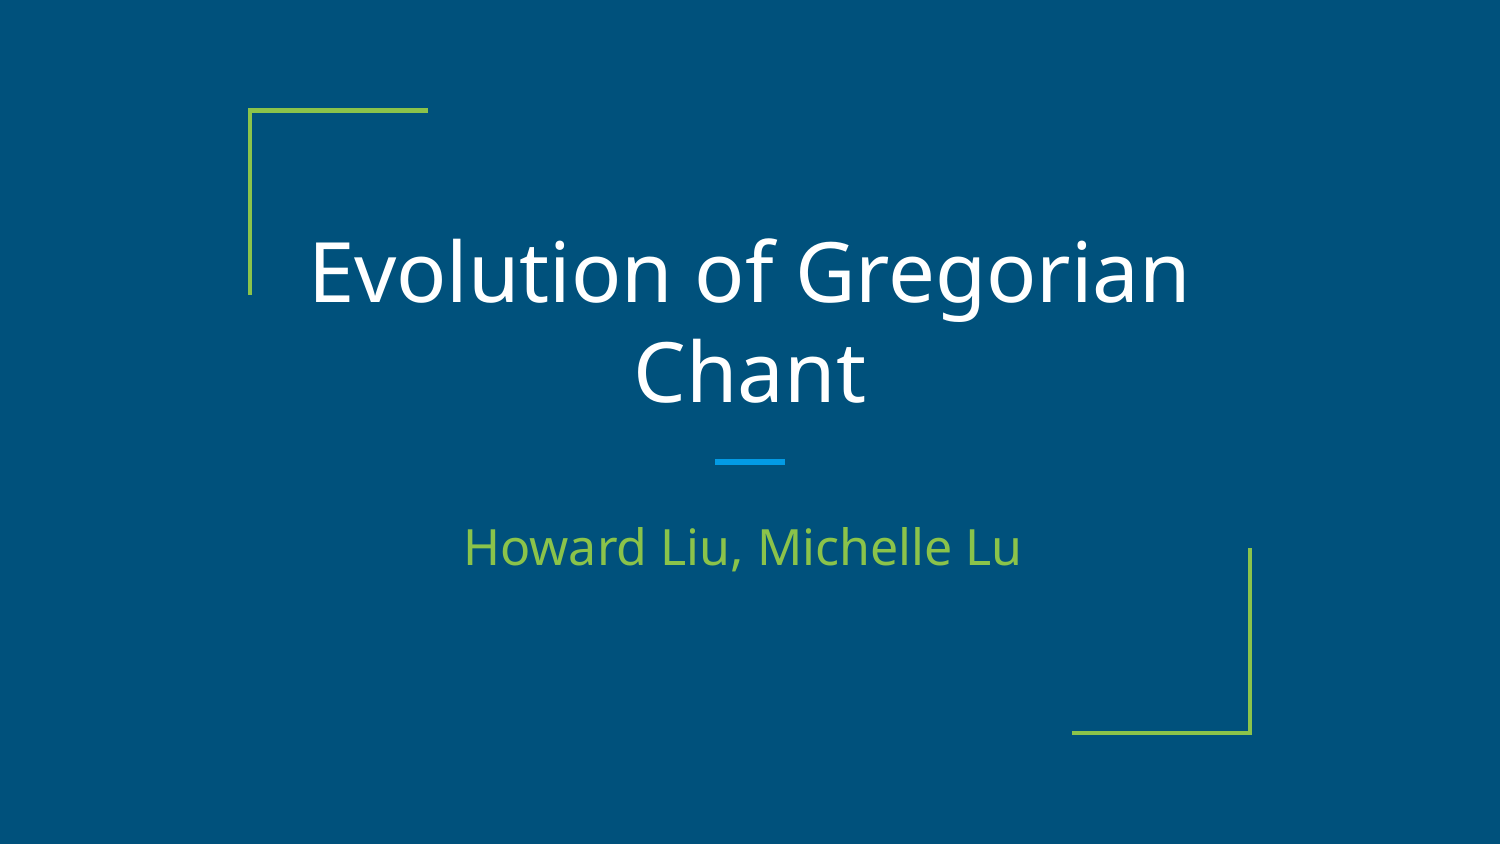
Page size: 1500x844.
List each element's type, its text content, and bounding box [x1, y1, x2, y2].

subtitle Howard Liu, Michelle Lu [275, 500, 1225, 650]
title Evolution of Gregorian Chant [275, 195, 1225, 435]
